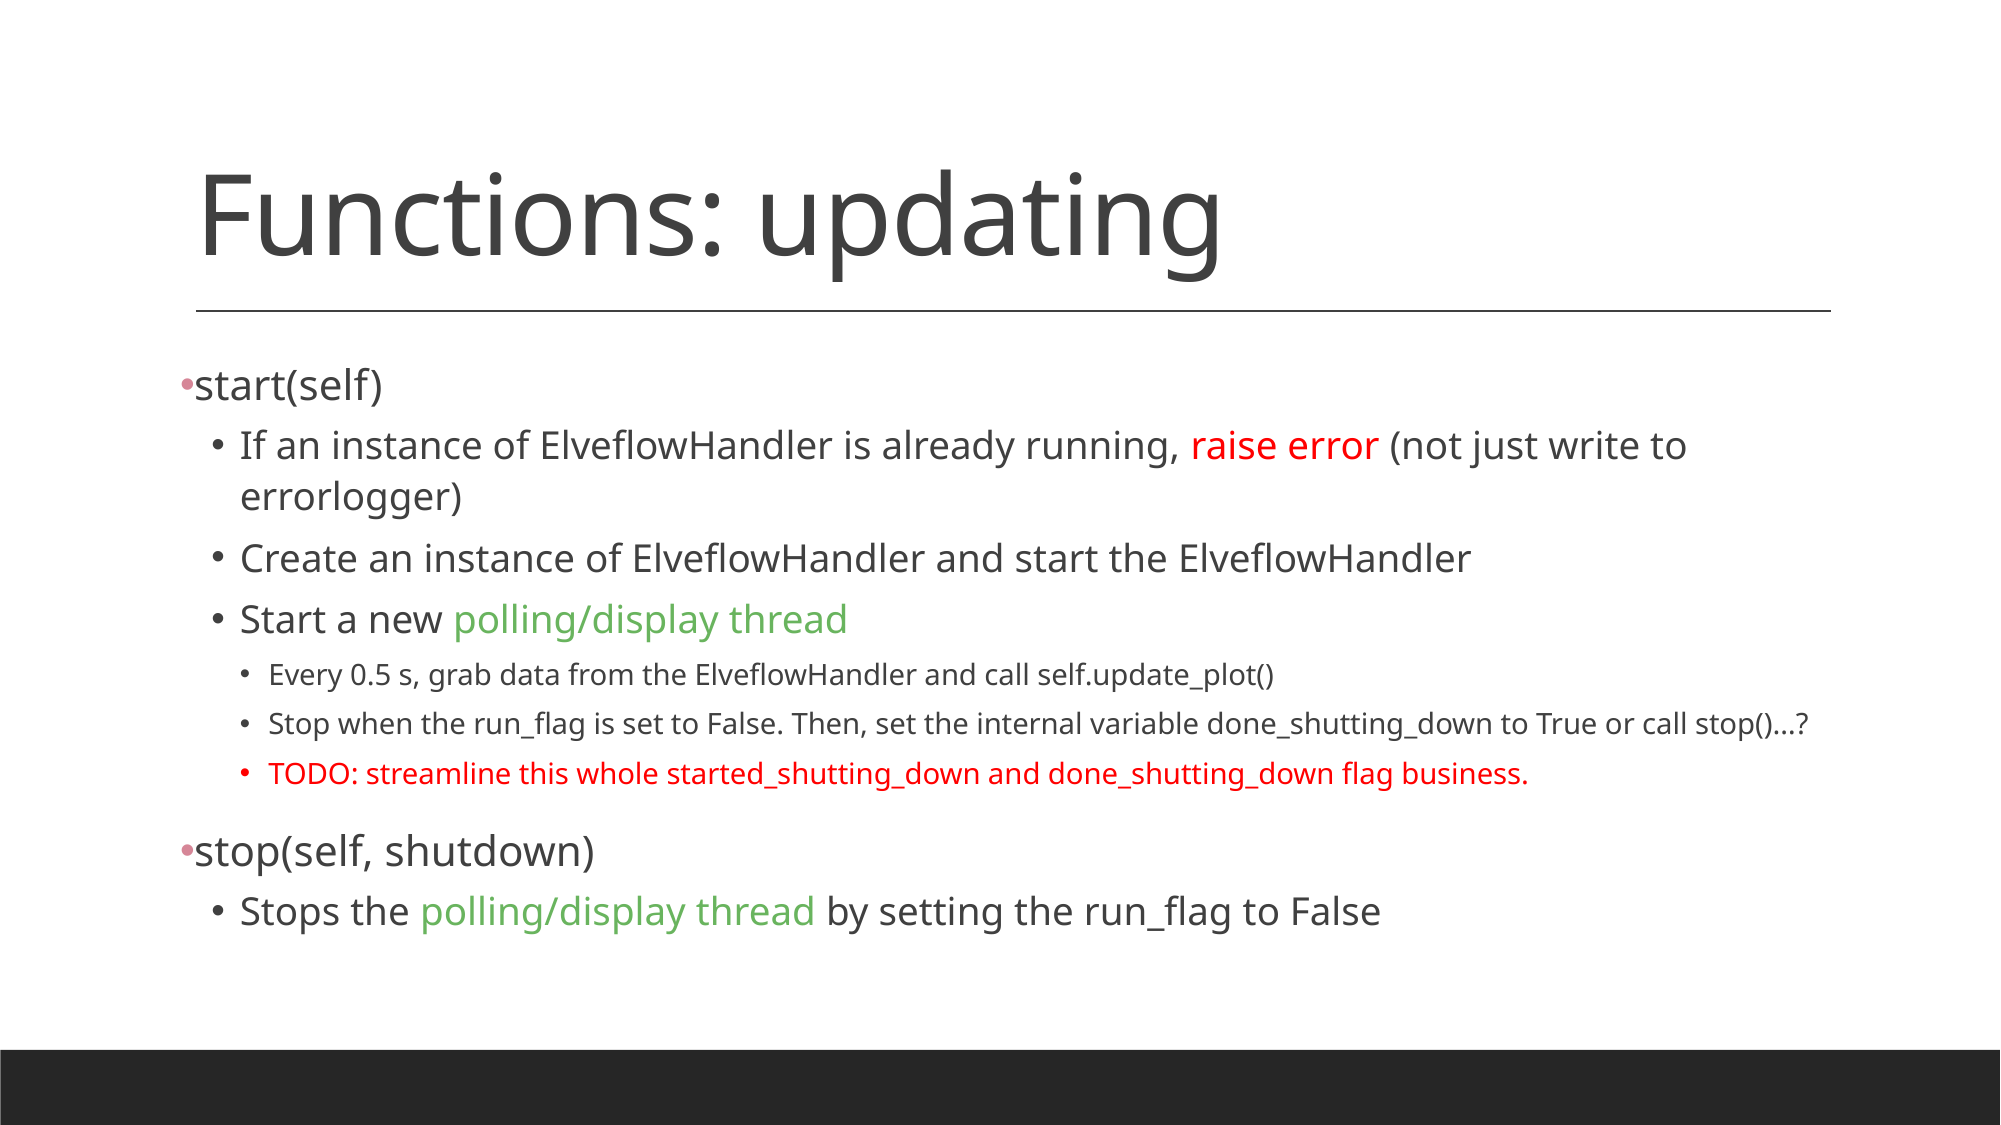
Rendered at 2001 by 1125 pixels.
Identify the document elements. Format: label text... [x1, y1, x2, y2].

list start(self) If an instance of ElveflowHandler is already running, raise error (not just write to errorlogger) Create an instance of ElveflowHandler and start the ElveflowHandler Start a new polling/display thread Every 0.5 s, grab data from the ElveflowHandler and call self.update_plot() Stop when the run_flag is set to False. Then, set the internal variable done_shutting_down to True or call stop()…? TODO: streamline this whole started_shutting_down and done_shutting_down flag business. stop(self, shutdown) Stops the polling/display thread by setting the run_flag to False [180, 345, 1830, 963]
title Functions: updating [180, 47, 1830, 285]
